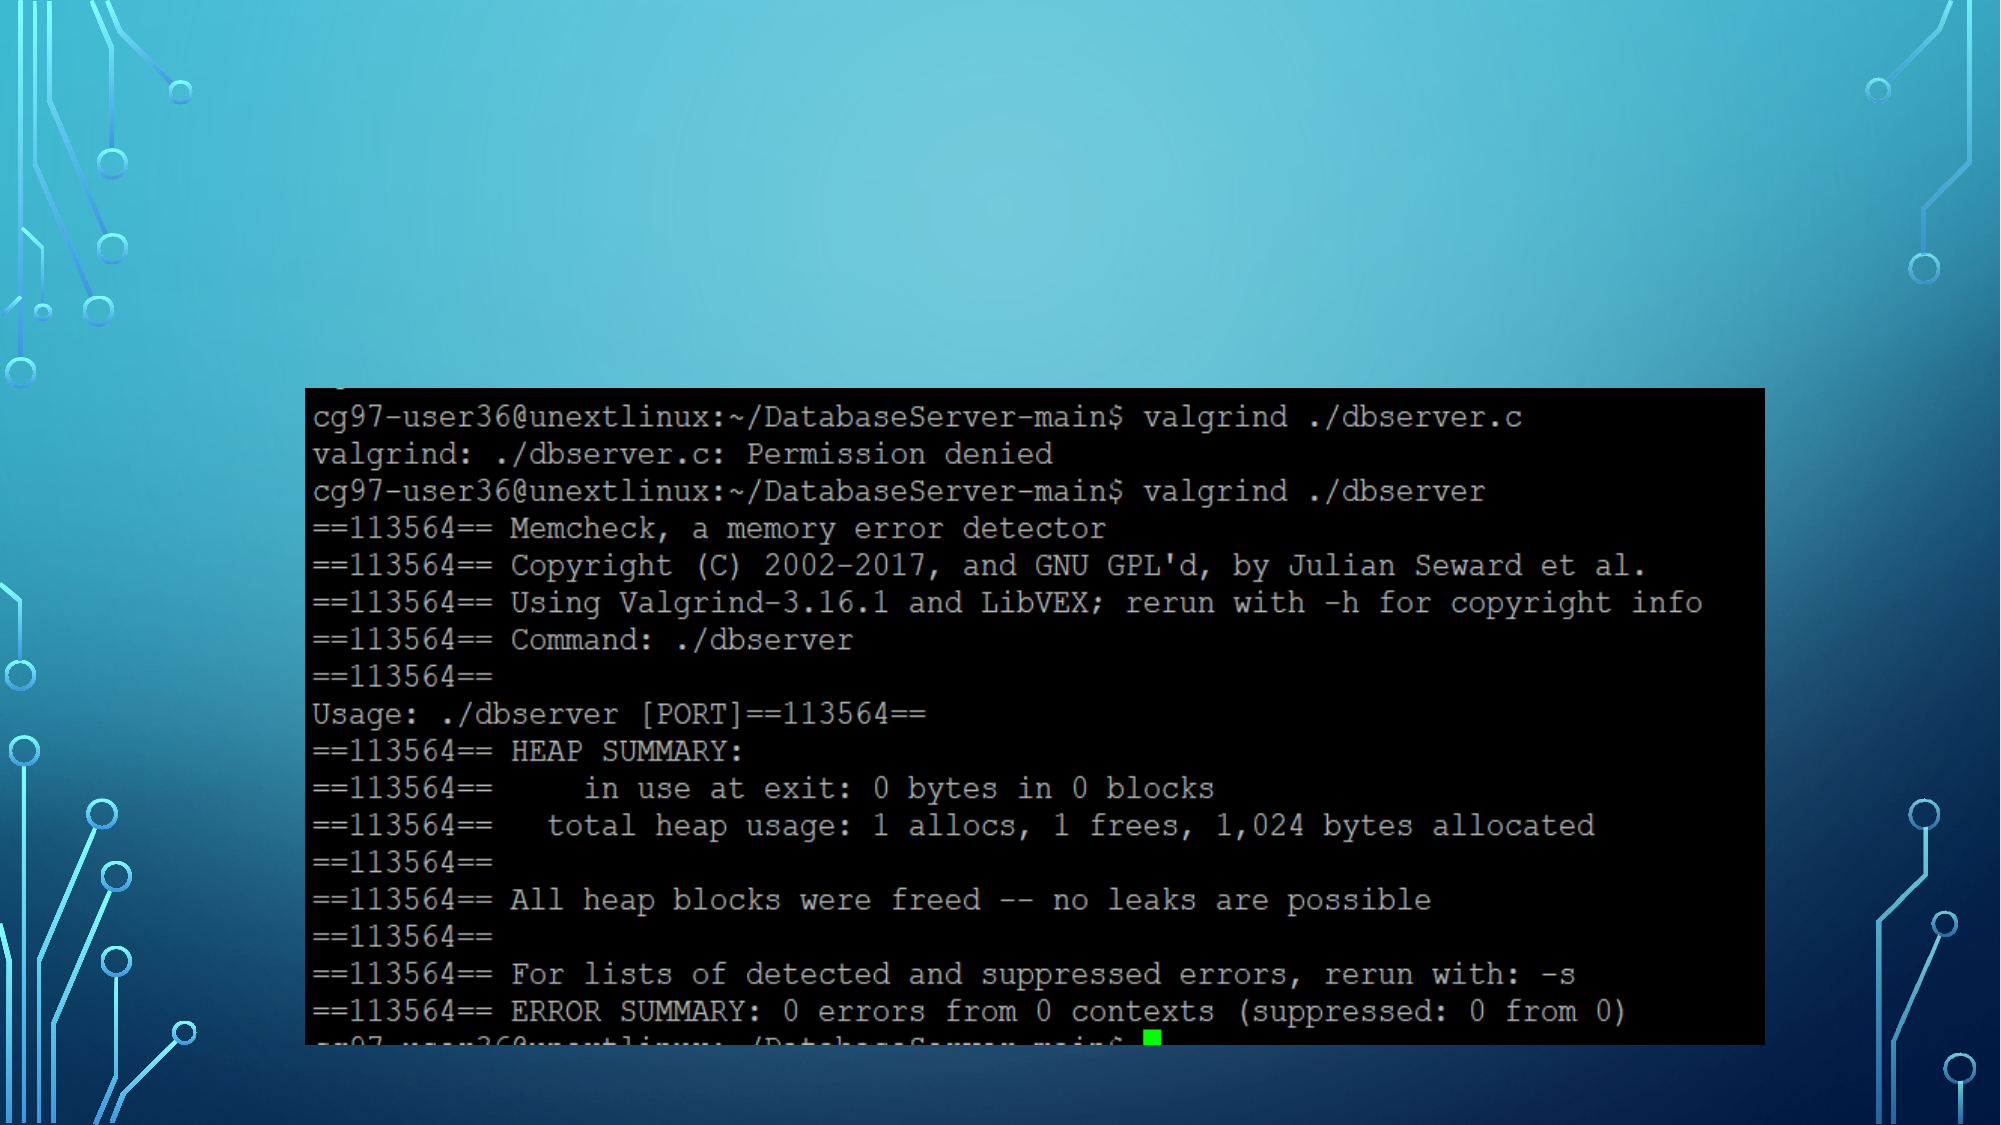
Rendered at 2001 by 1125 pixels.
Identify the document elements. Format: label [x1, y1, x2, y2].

list [305, 388, 1765, 1046]
